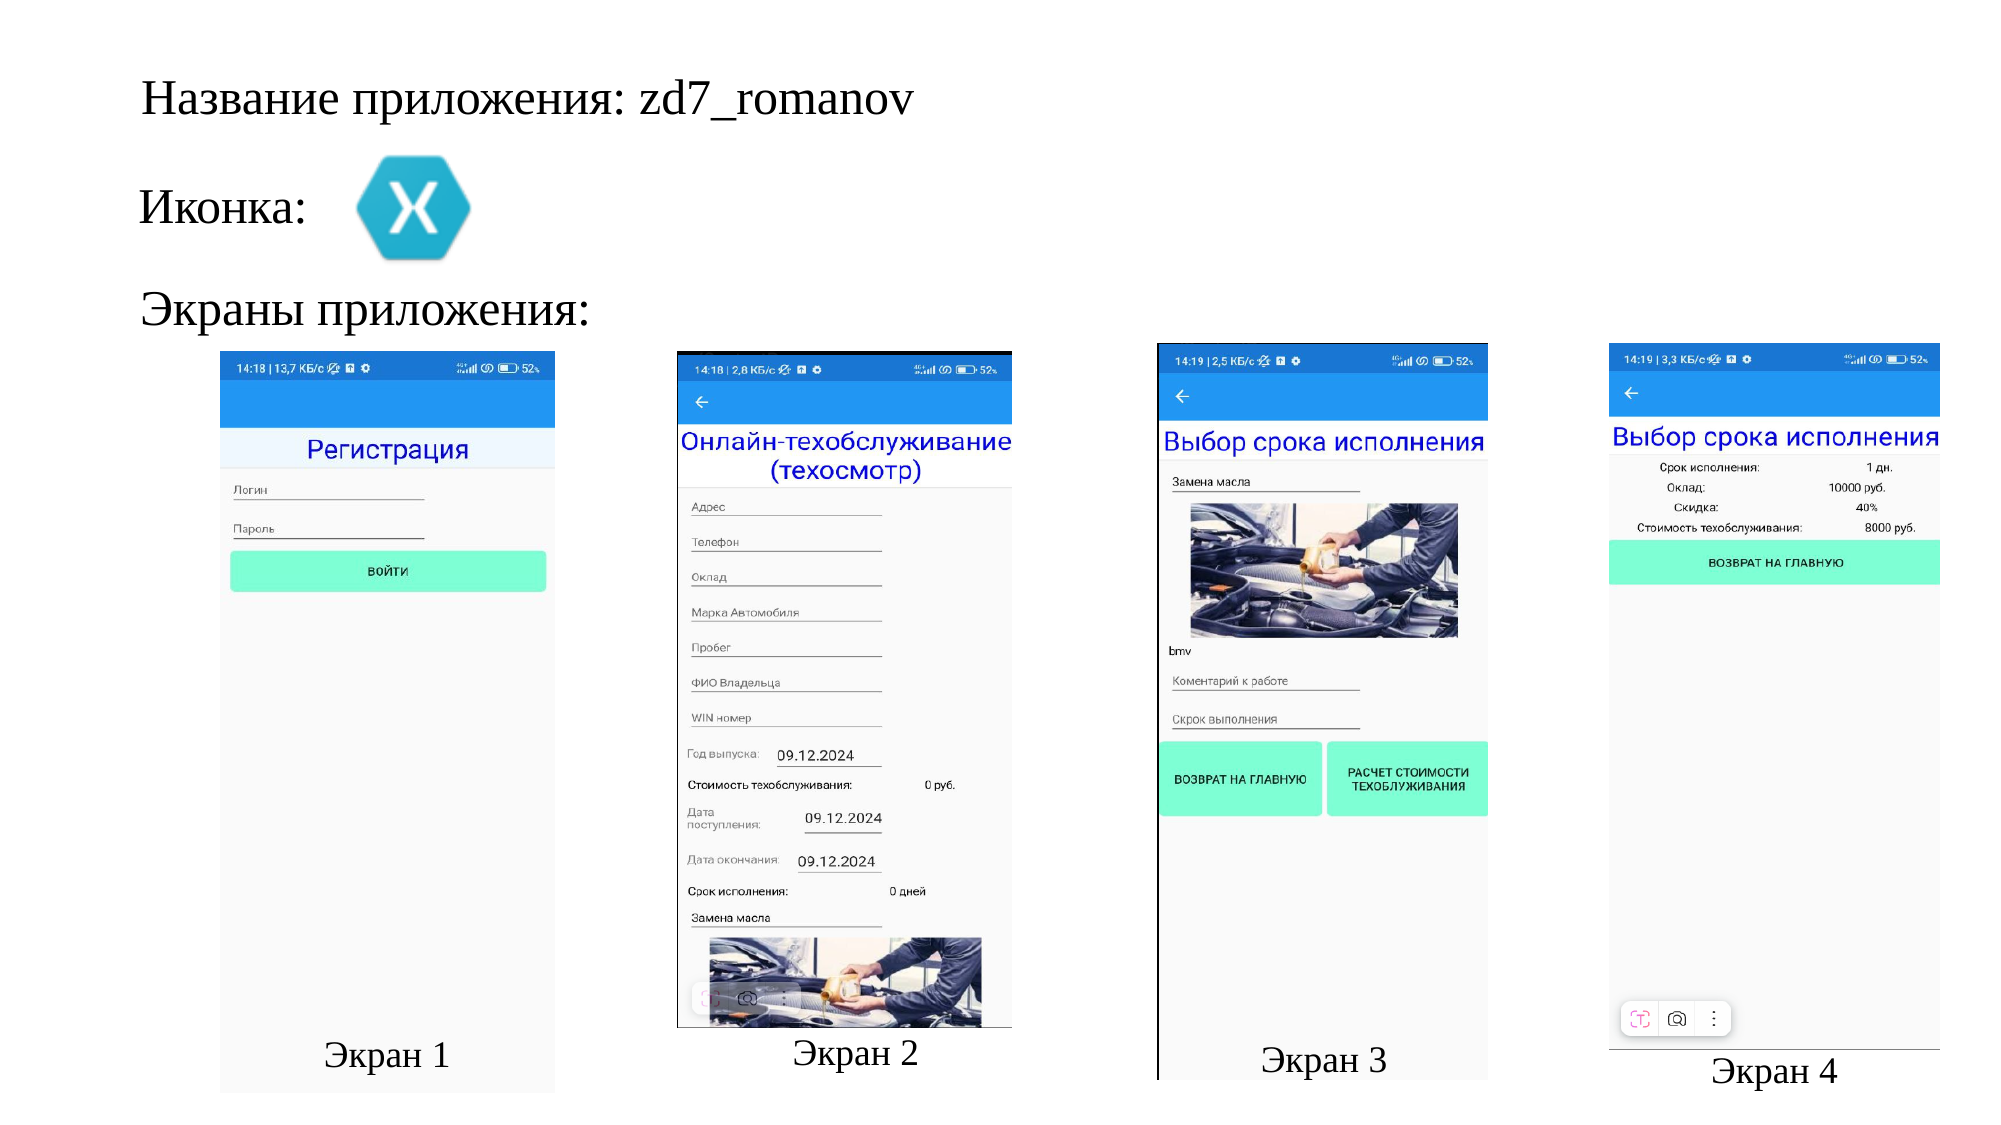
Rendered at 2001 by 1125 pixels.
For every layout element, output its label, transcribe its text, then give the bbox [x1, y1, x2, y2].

picture [1156, 343, 1488, 1080]
text_box Название приложения: zd7_romanov [126, 56, 930, 132]
text_box Экран 4 [1686, 1050, 1863, 1098]
picture [220, 351, 555, 1093]
picture [352, 146, 476, 270]
text_box Иконка: [123, 166, 323, 242]
text_box Экран 3 [1236, 1080, 1412, 1087]
text_box Экран 2 [767, 1028, 944, 1081]
picture [1609, 343, 1940, 1050]
picture [677, 351, 1012, 1028]
text_box Экраны приложения: [125, 267, 607, 343]
